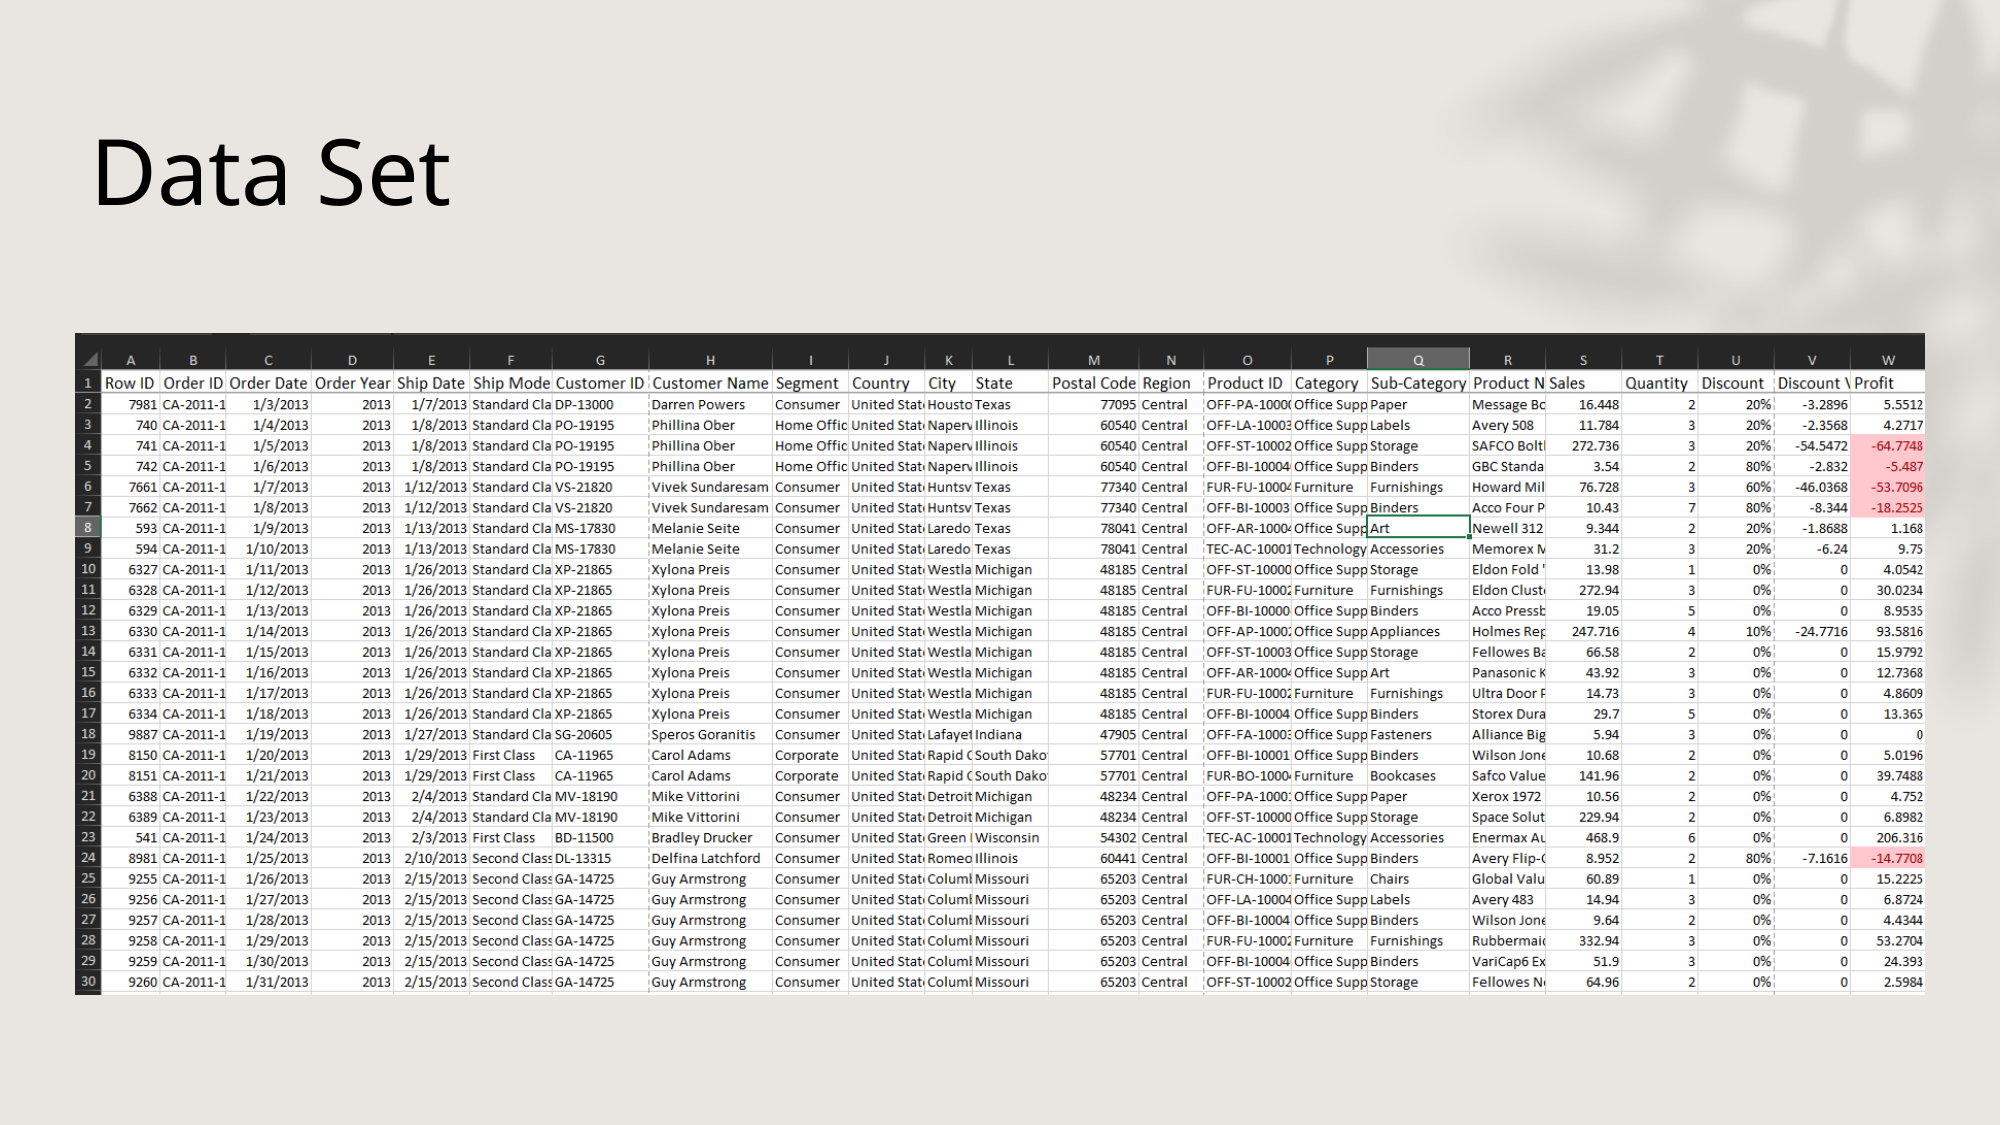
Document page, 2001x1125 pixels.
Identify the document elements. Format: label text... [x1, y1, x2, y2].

title Data Set [75, 60, 1863, 278]
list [75, 333, 1925, 995]
